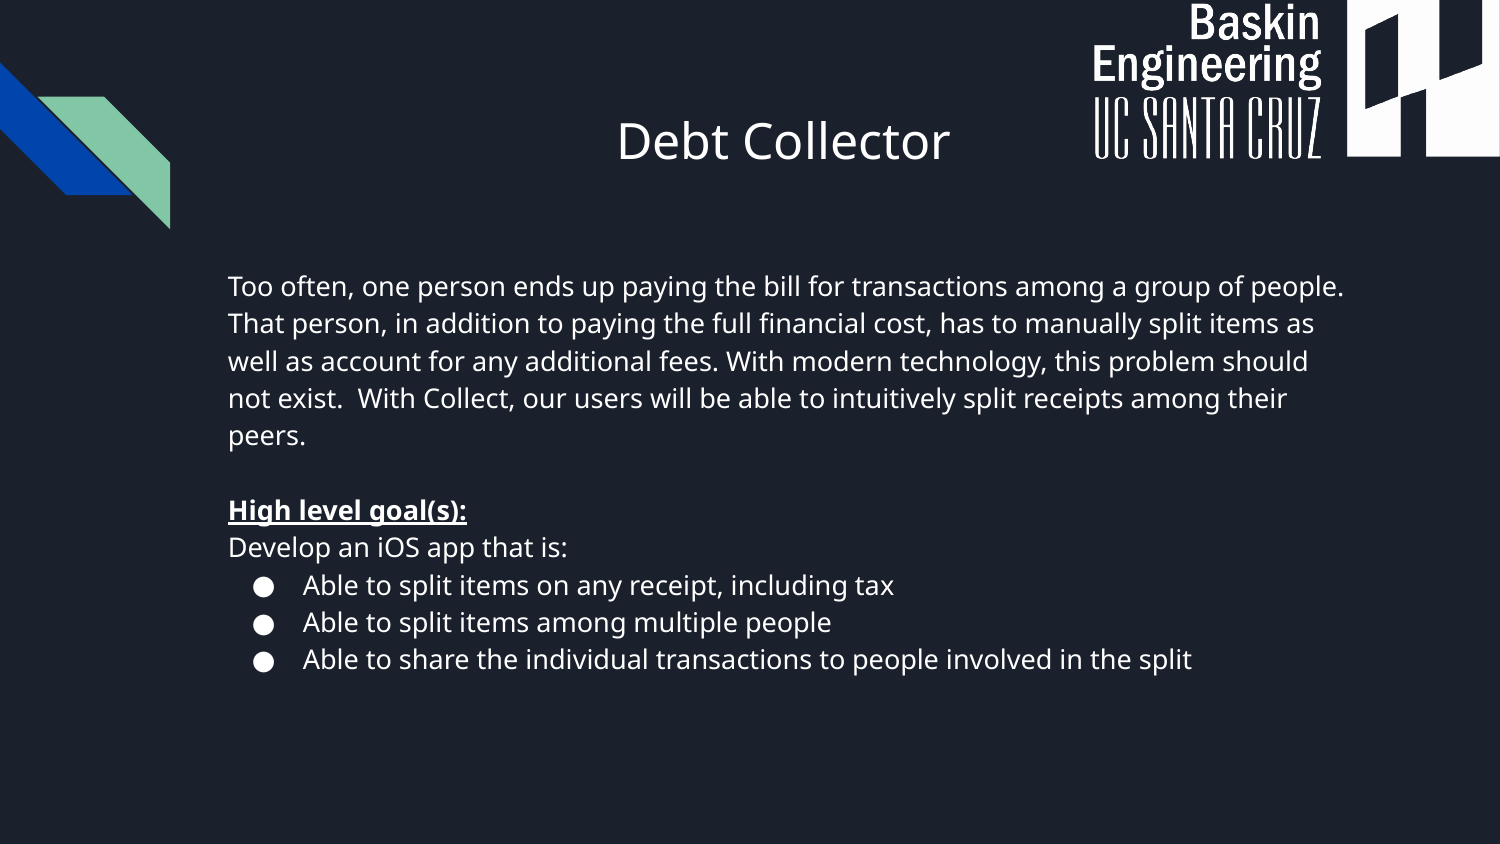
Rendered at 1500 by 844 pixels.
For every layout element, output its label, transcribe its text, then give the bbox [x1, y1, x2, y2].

title Debt Collector [212, 64, 1368, 215]
list Too often, one person ends up paying the bill for transactions among a group of people. That person, in addition to paying the full financial cost, has to manually split items as well as account for any additional fees. With modern technology, this problem should not exist. With Collect, our users will be able to intuitively split receipts among their peers. High level goal(s): Develop an iOS app that is: Able to split items on any receipt, including tax Able to split items among multiple people Able to share the individual transactions to people involved in the split [212, 257, 1368, 735]
picture [1094, 0, 1500, 159]
